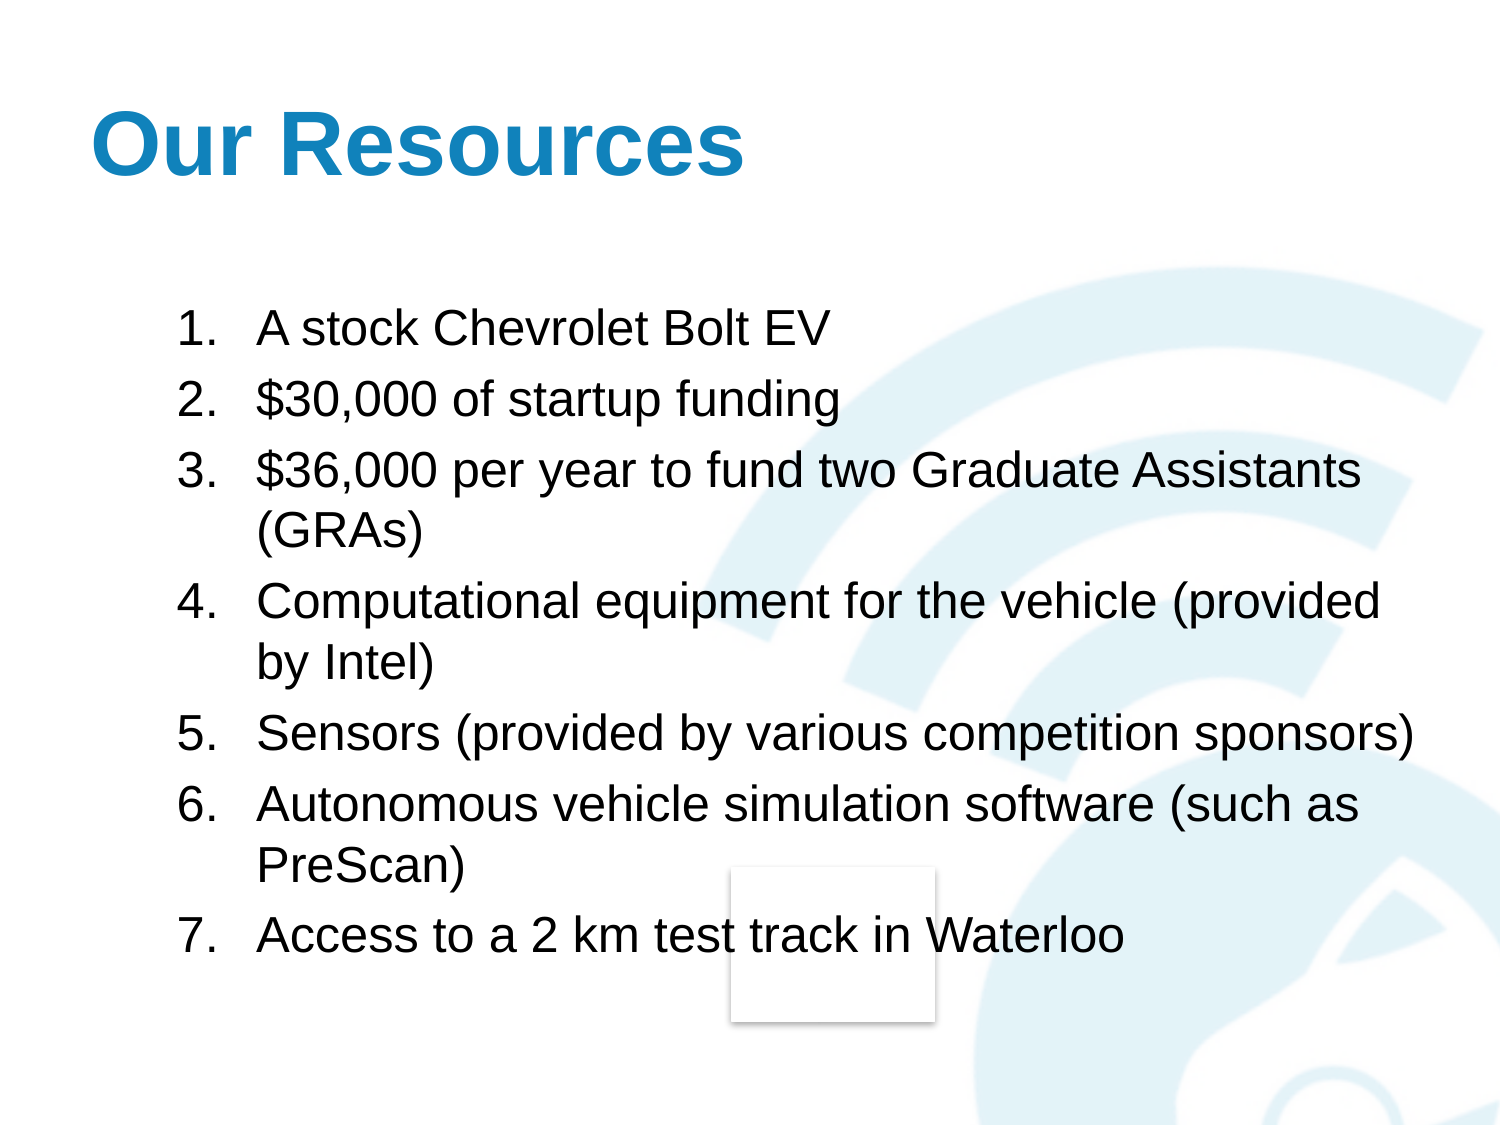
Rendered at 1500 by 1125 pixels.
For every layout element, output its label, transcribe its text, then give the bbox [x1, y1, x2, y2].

picture [772, 192, 1500, 1125]
title Our Resources [75, 45, 1425, 233]
text_box A stock Chevrolet Bolt EV $30,000 of startup funding $36,000 per year to fund two Graduate Assistants (GRAs) Computational equipment for the vehicle (provided by Intel) Sensors (provided by various competition sponsors) Autonomous vehicle simulation software (such as PreScan) Access to a 2 km test track in Waterloo [99, 287, 767, 1030]
